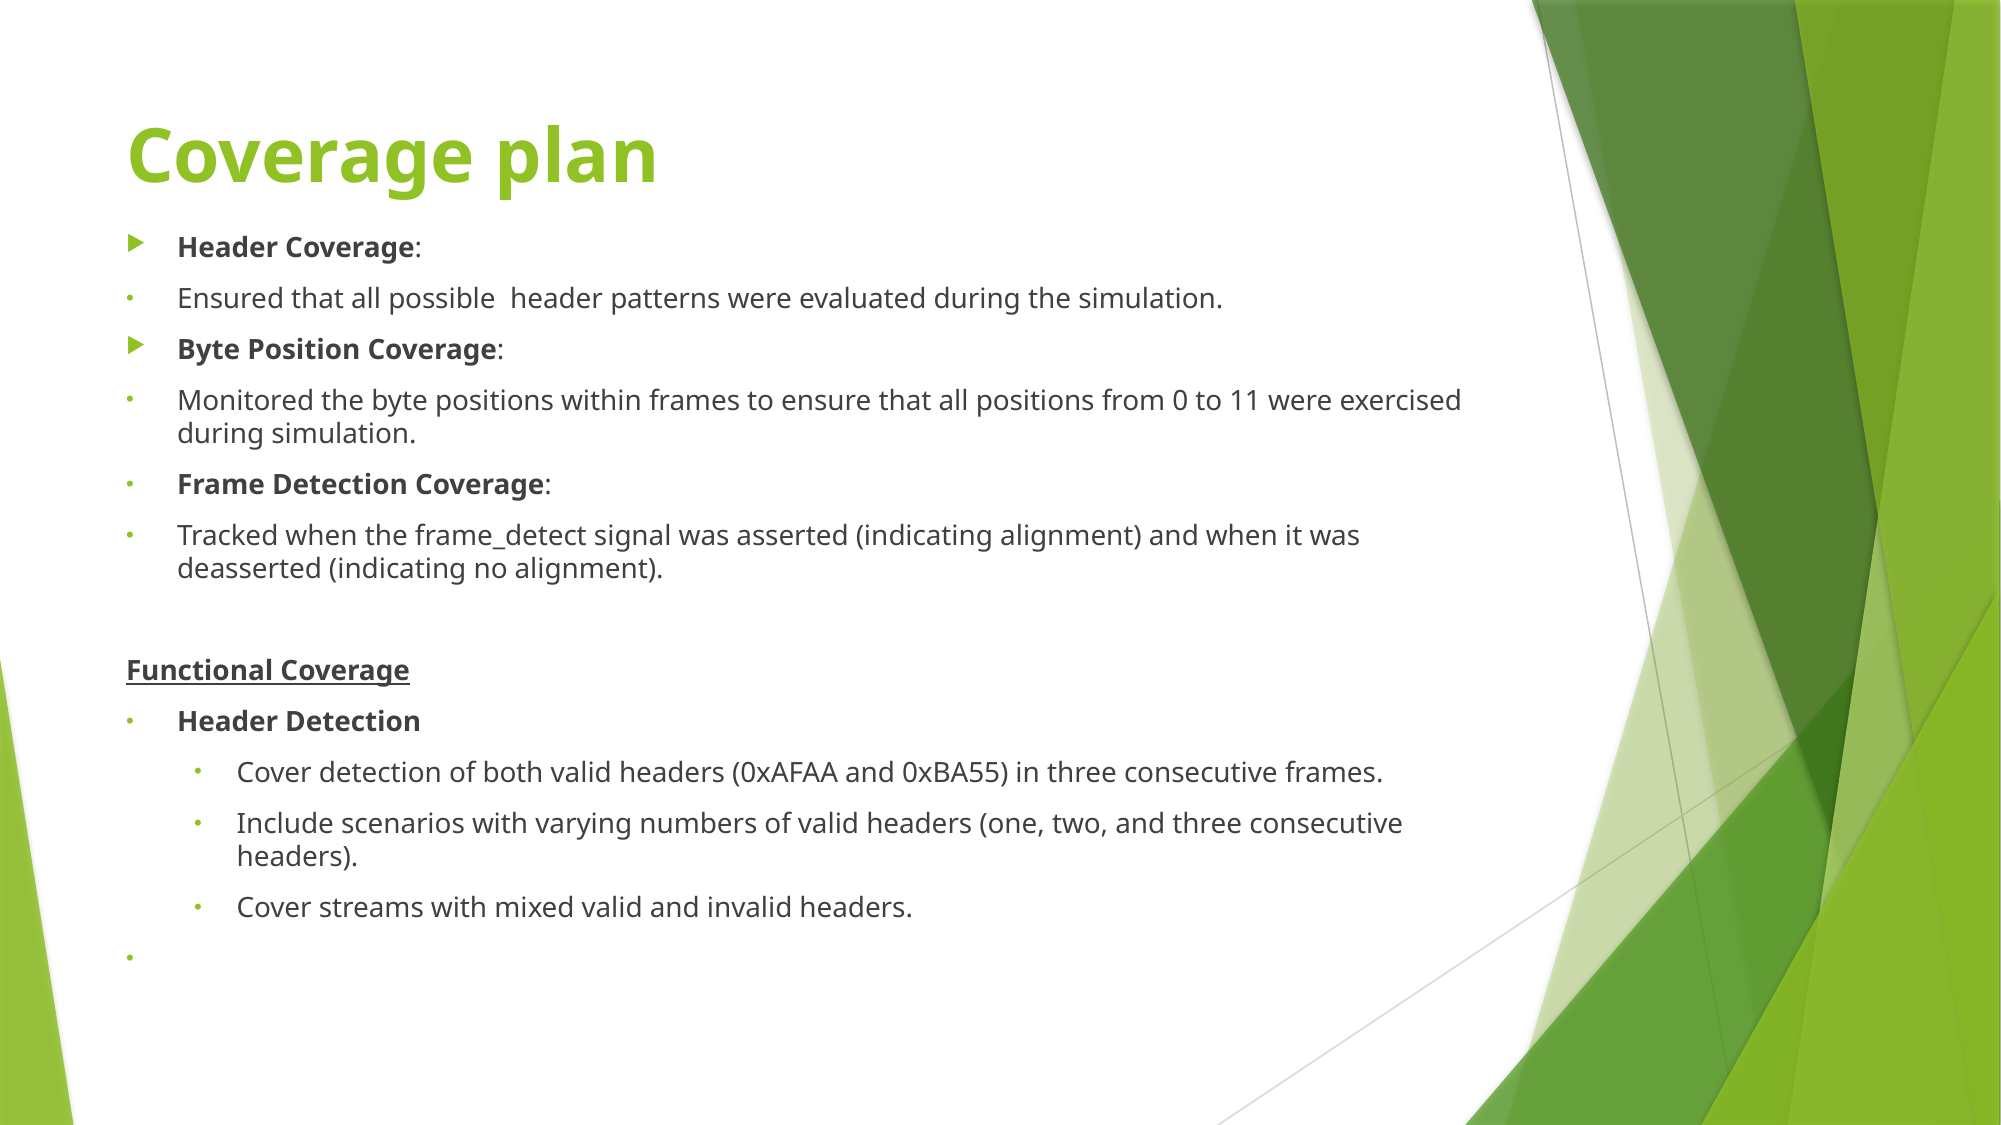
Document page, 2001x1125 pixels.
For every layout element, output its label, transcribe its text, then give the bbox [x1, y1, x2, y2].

title Coverage plan [111, 99, 1522, 222]
list Header Coverage: Ensured that all possible header patterns were evaluated during the simulation. Byte Position Coverage: Monitored the byte positions within frames to ensure that all positions from 0 to 11 were exercised during simulation. Frame Detection Coverage: Tracked when the frame_detect signal was asserted (indicating alignment) and when it was deasserted (indicating no alignment). Functional Coverage Header Detection Cover detection of both valid headers (0xAFAA and 0xBA55) in three consecutive frames. Include scenarios with varying numbers of valid headers (one, two, and three consecutive headers). Cover streams with mixed valid and invalid headers. [111, 222, 1522, 992]
